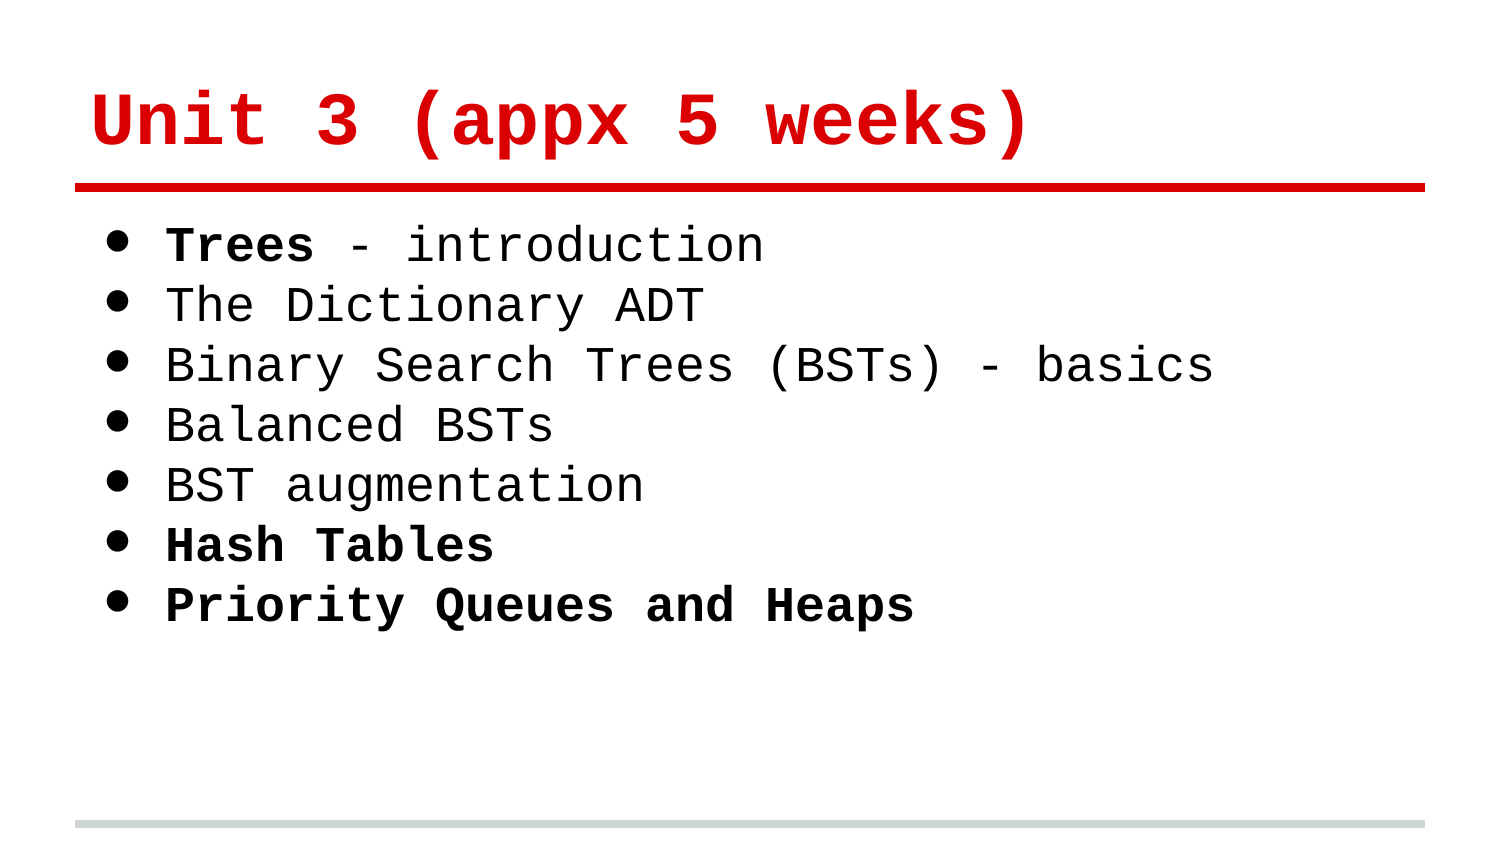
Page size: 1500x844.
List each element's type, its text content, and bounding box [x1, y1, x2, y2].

list Trees - introduction The Dictionary ADT Binary Search Trees (BSTs) - basics Balanced BSTs BST augmentation Hash Tables Priority Queues and Heaps [75, 196, 1425, 808]
title Unit 3 (appx 5 weeks) [75, 33, 1425, 175]
